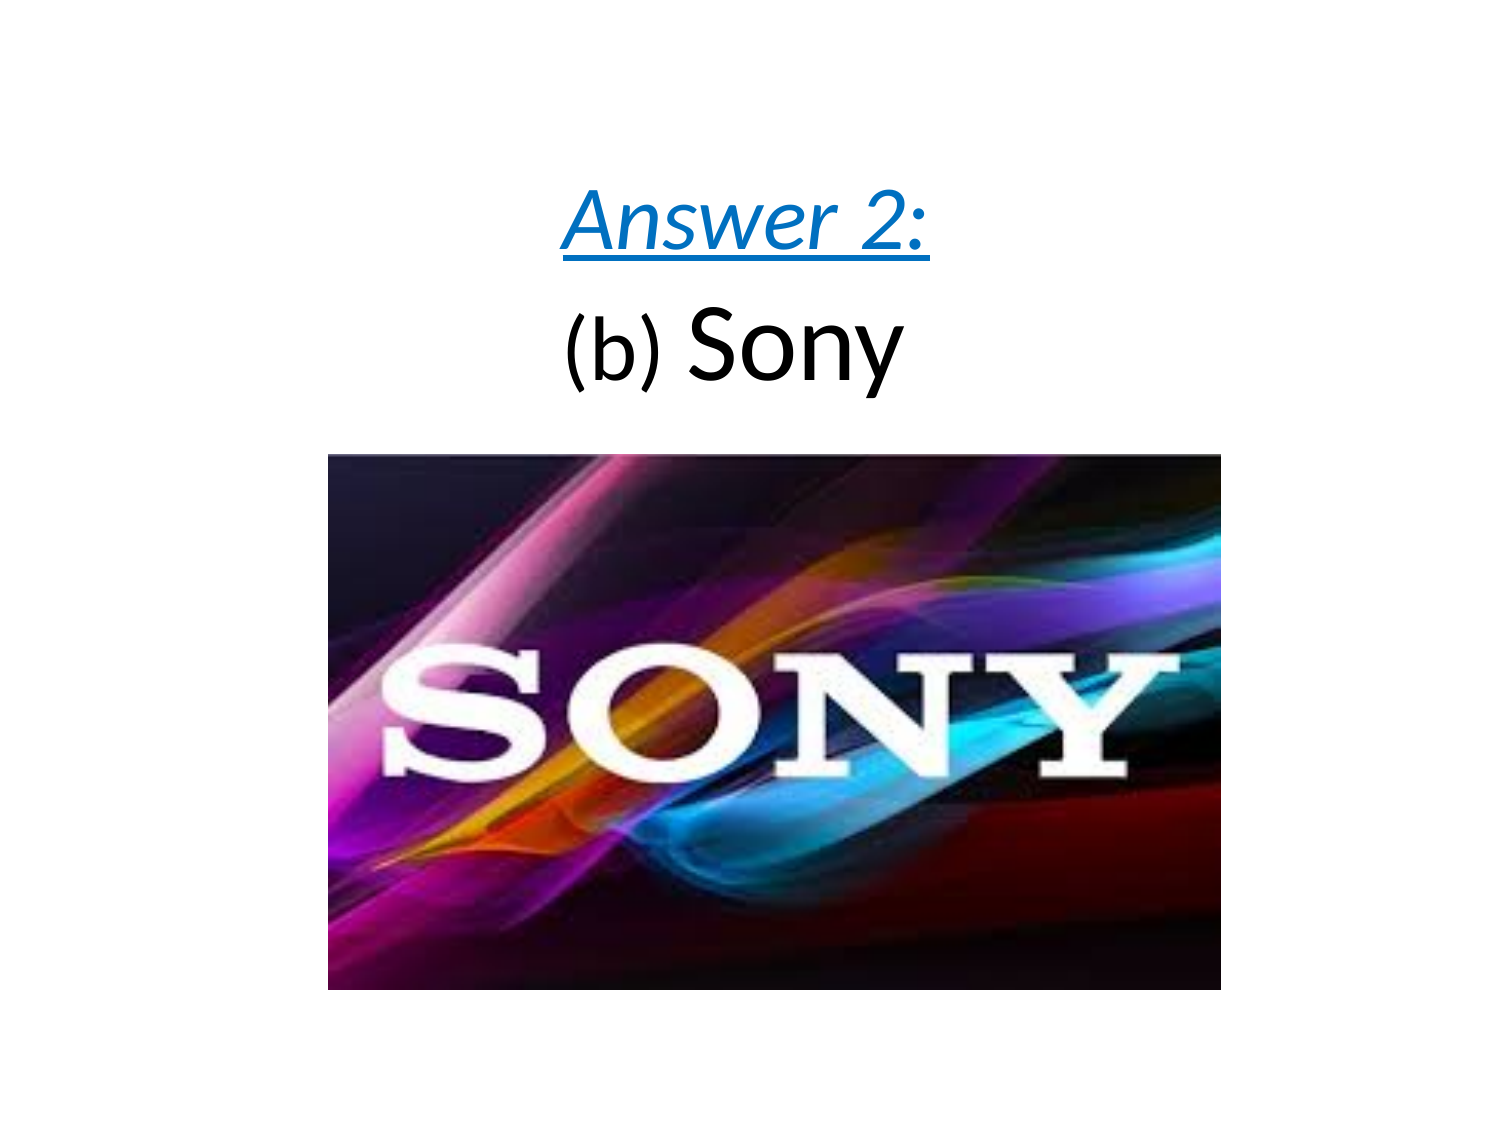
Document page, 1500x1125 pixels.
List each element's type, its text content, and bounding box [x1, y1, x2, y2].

title Answer 2: (b) Sony [75, 45, 1418, 516]
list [327, 454, 1221, 991]
